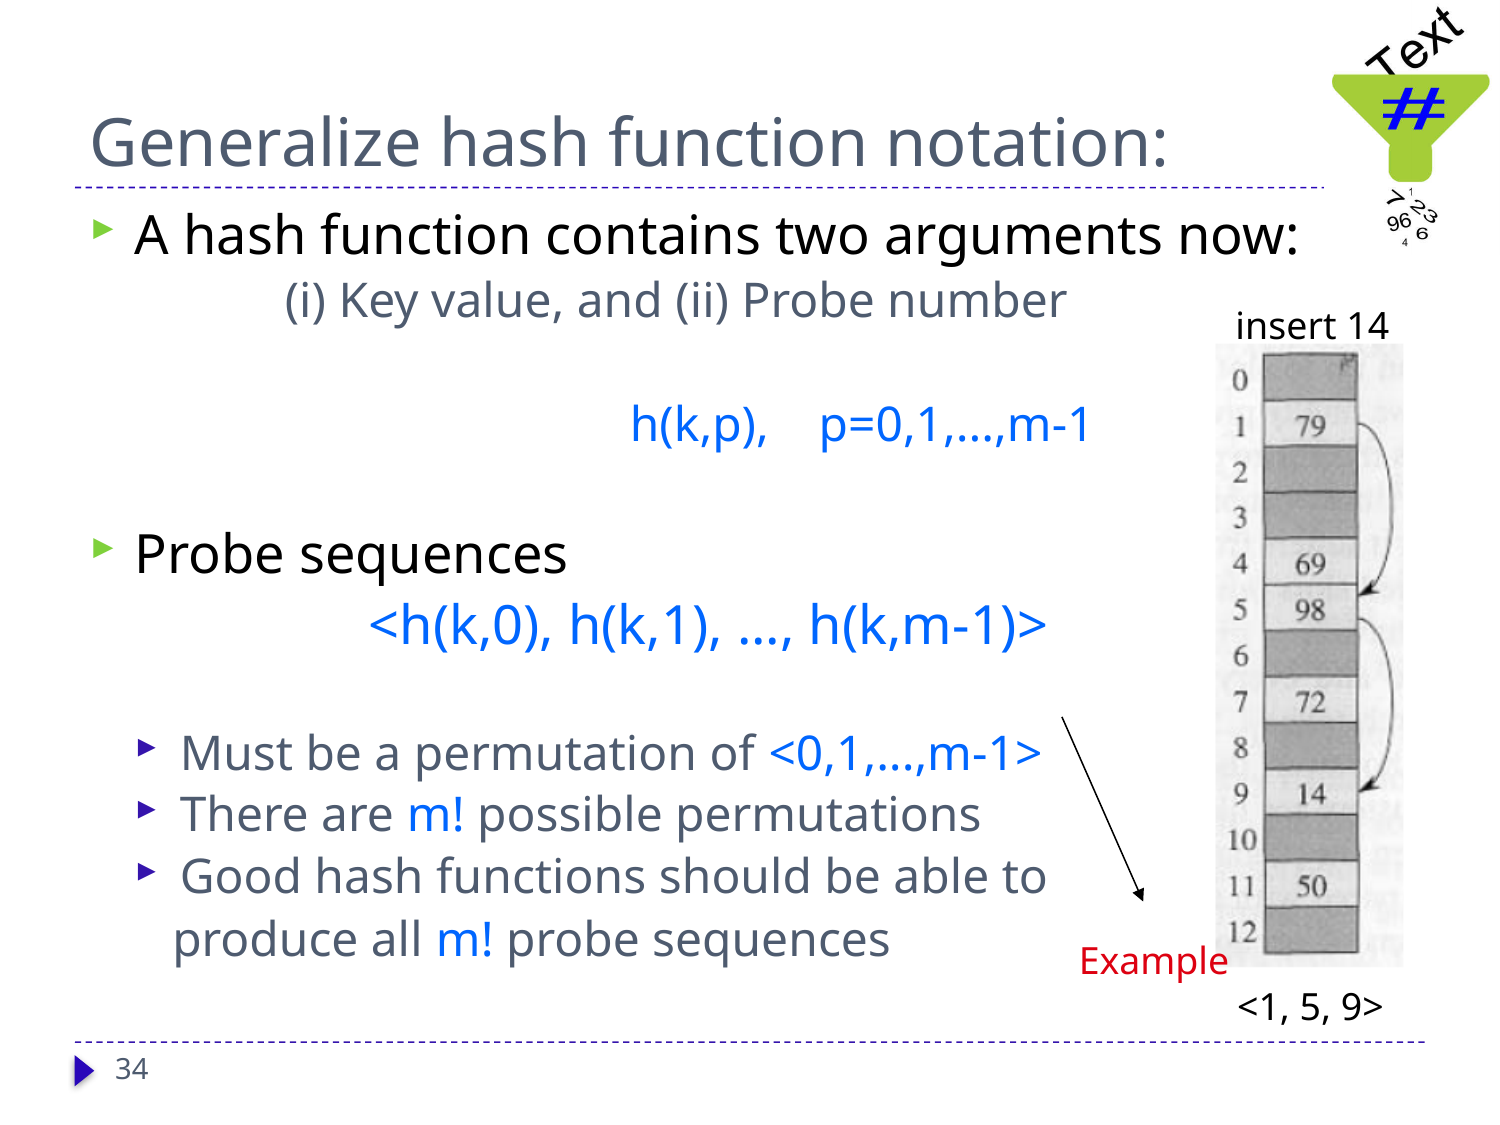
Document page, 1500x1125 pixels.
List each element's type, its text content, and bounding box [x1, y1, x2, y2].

title Generalize hash function notation: [75, 24, 1425, 188]
picture [1324, 0, 1500, 255]
text_box Example [1064, 929, 1245, 990]
list A hash function contains two arguments now: (i) Key value, and (ii) Probe number h(k,p), p=0,1,...,m-1 Probe sequences <h(k,0), h(k,1), ..., h(k,m-1)> Must be a permutation of <0,1,...,m-1> There are m! possible permutations Good hash functions should be able to produce all m! probe sequences [75, 200, 1425, 1006]
text_box <1, 5, 9> [1222, 983, 1399, 1036]
picture [1192, 330, 1404, 971]
text_box insert 14 [1220, 294, 1405, 332]
slide_number 34 [100, 1042, 426, 1103]
text_box [1061, 716, 1144, 902]
